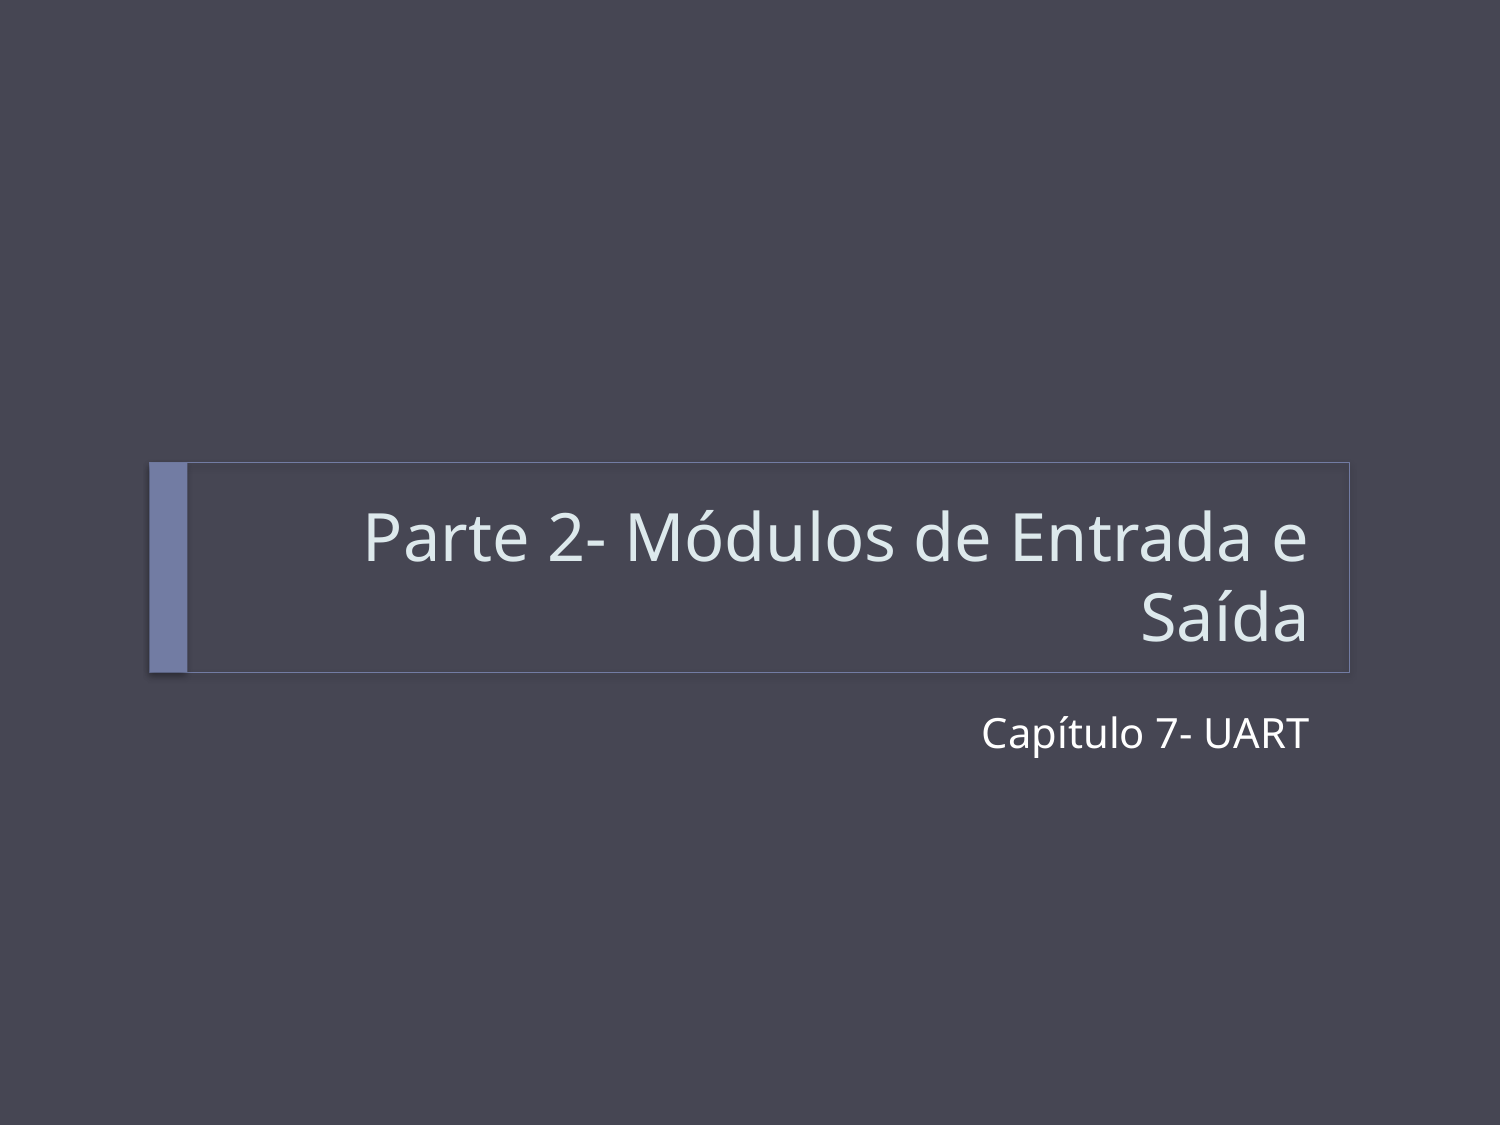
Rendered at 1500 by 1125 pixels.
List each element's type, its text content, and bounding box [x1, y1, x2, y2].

list Capítulo 7- UART [212, 699, 1325, 888]
title Parte 2- Módulos de Entrada e Saída [200, 487, 1325, 663]
